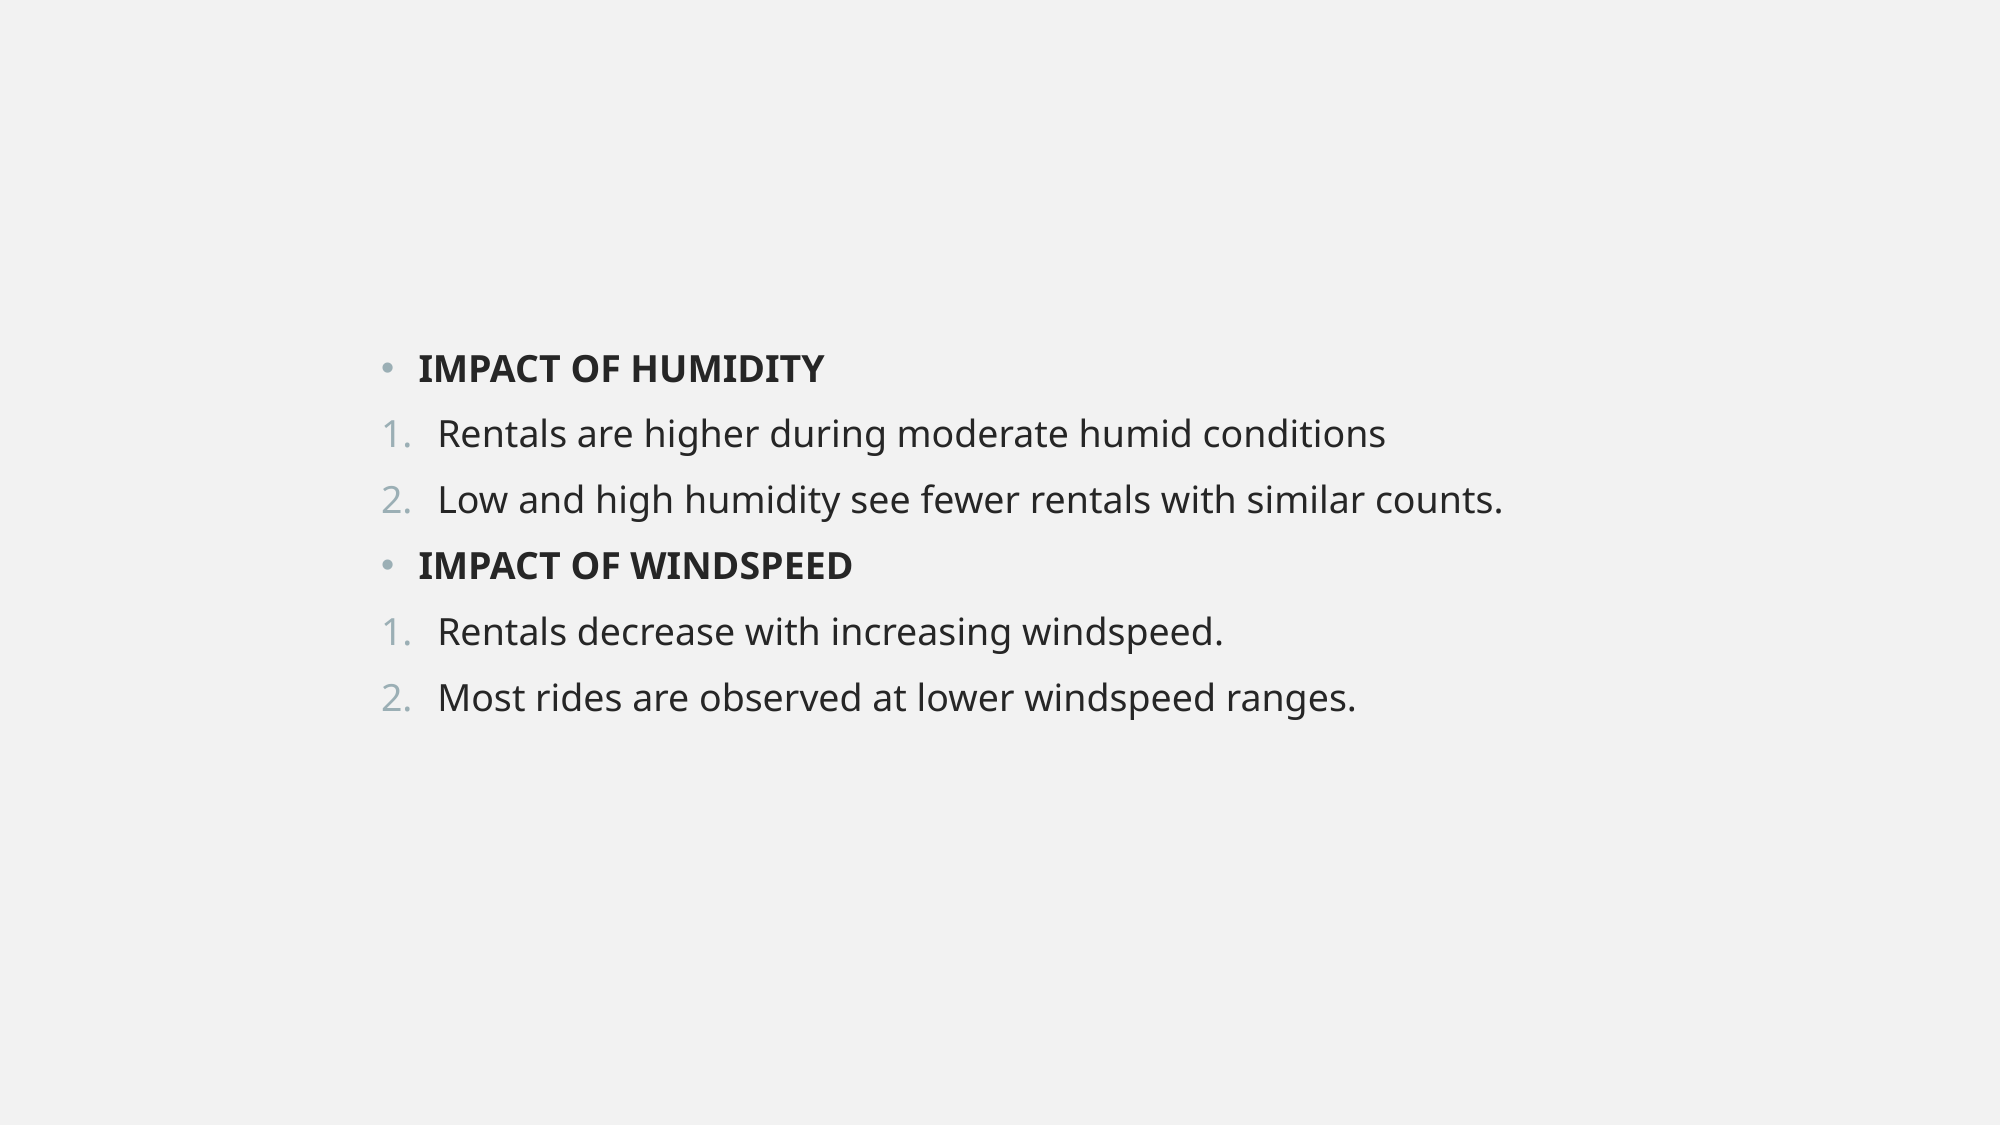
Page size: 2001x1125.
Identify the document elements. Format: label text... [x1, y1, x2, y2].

list IMPACT OF HUMIDITY Rentals are higher during moderate humid conditions Low and high humidity see fewer rentals with similar counts. IMPACT OF WINDSPEED Rentals decrease with increasing windspeed. Most rides are observed at lower windspeed ranges. [366, 337, 1634, 942]
